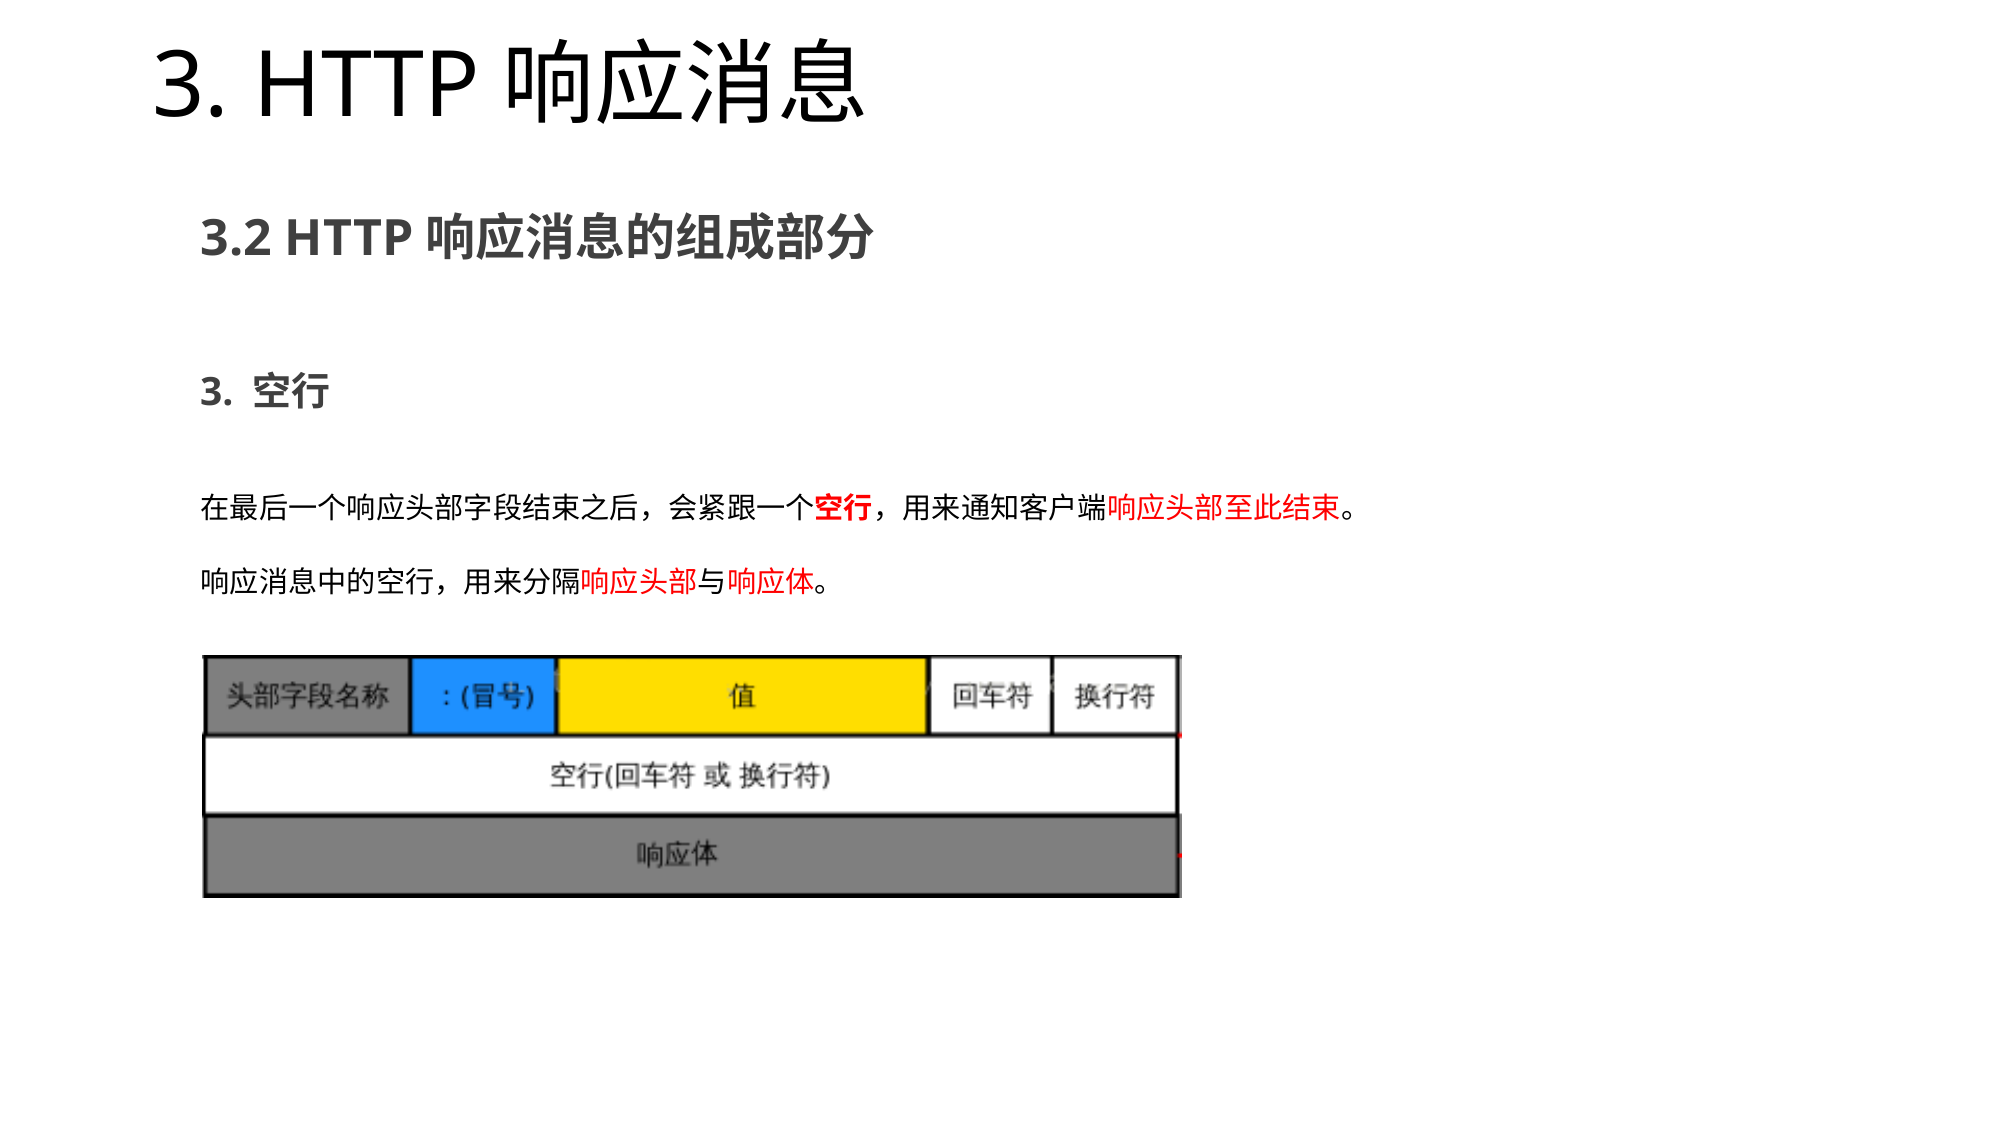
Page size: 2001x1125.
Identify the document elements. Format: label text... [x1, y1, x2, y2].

picture [202, 655, 1182, 898]
list 在最后一个响应头部字段结束之后，会紧跟一个空行，用来通知客户端响应头部至此结束。 响应消息中的空行，用来分隔响应头部与响应体。 [185, 464, 1732, 619]
text_box 3. 空行 [185, 364, 1605, 422]
title 3. HTTP响应消息 [137, 0, 1612, 174]
list 3.2 HTTP响应消息的组成部分 [185, 204, 1612, 324]
